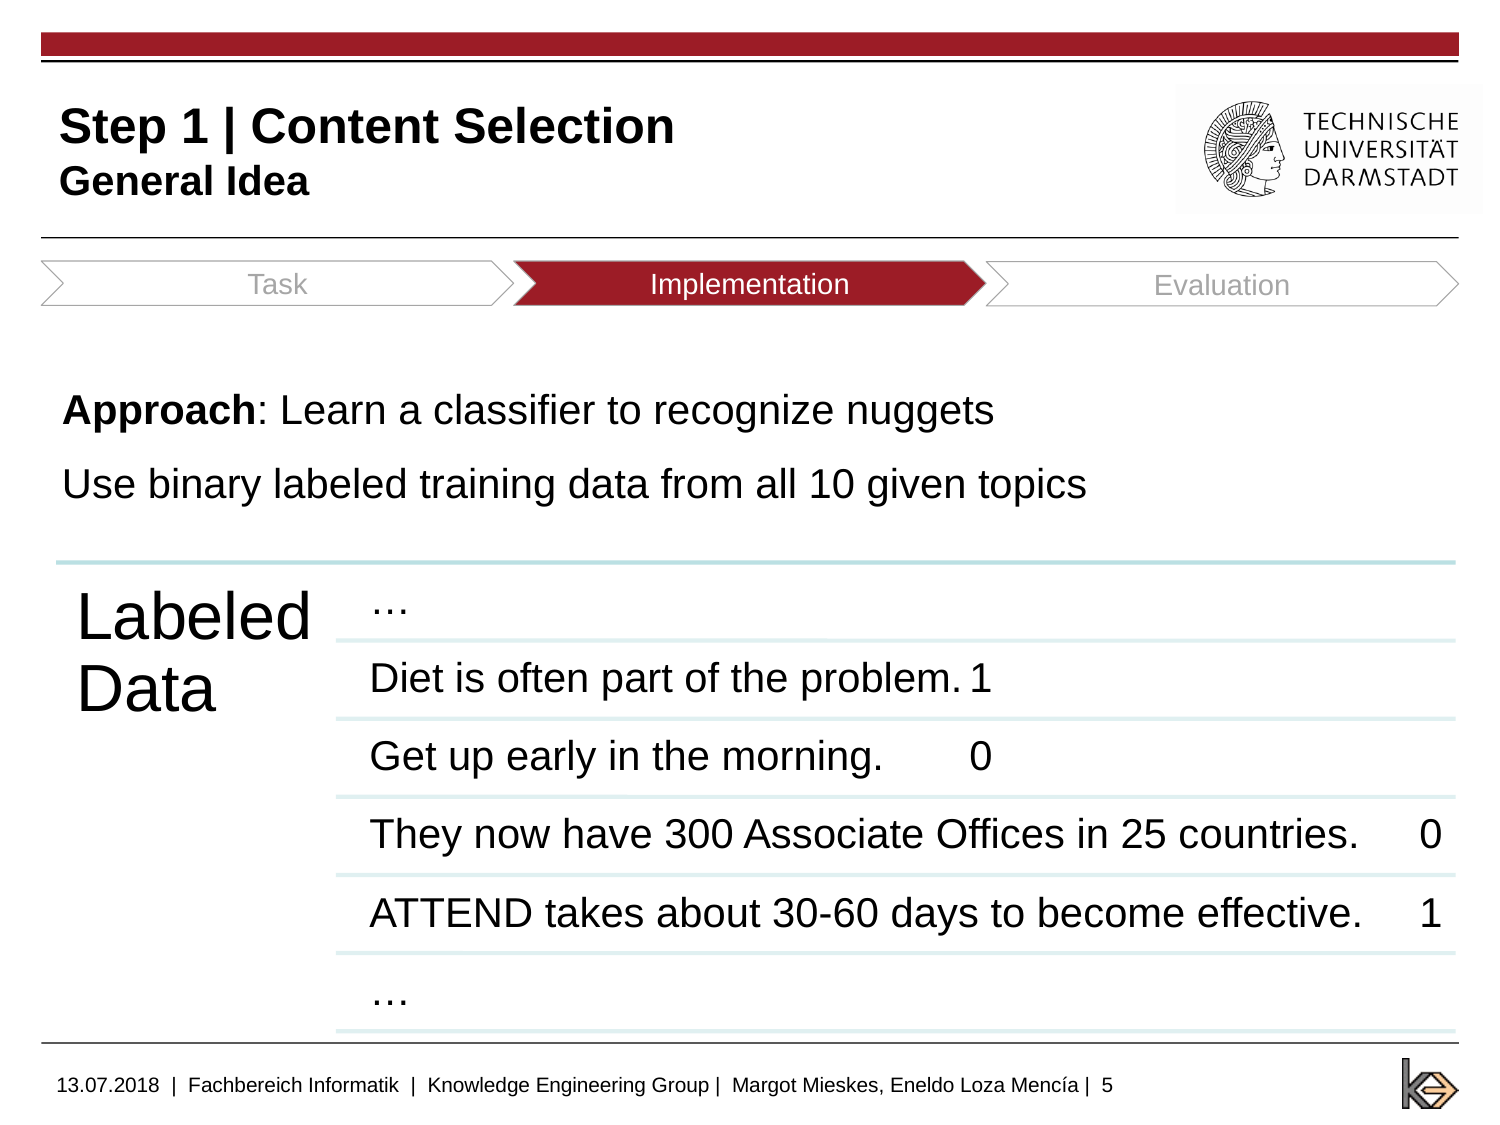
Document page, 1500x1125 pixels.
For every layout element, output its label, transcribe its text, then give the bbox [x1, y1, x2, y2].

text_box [55, 562, 1456, 1036]
picture [1175, 84, 1483, 214]
text_box Evaluation [984, 259, 1461, 309]
picture [1402, 1058, 1459, 1109]
list Approach: Learn a classifier to recognize nuggets Use binary labeled training data from all 10 given topics [61, 360, 1462, 1036]
title Step 1 | Content Selection General Idea [58, 79, 1149, 218]
text_box Implementation [511, 258, 989, 308]
text_box Task [39, 258, 516, 308]
